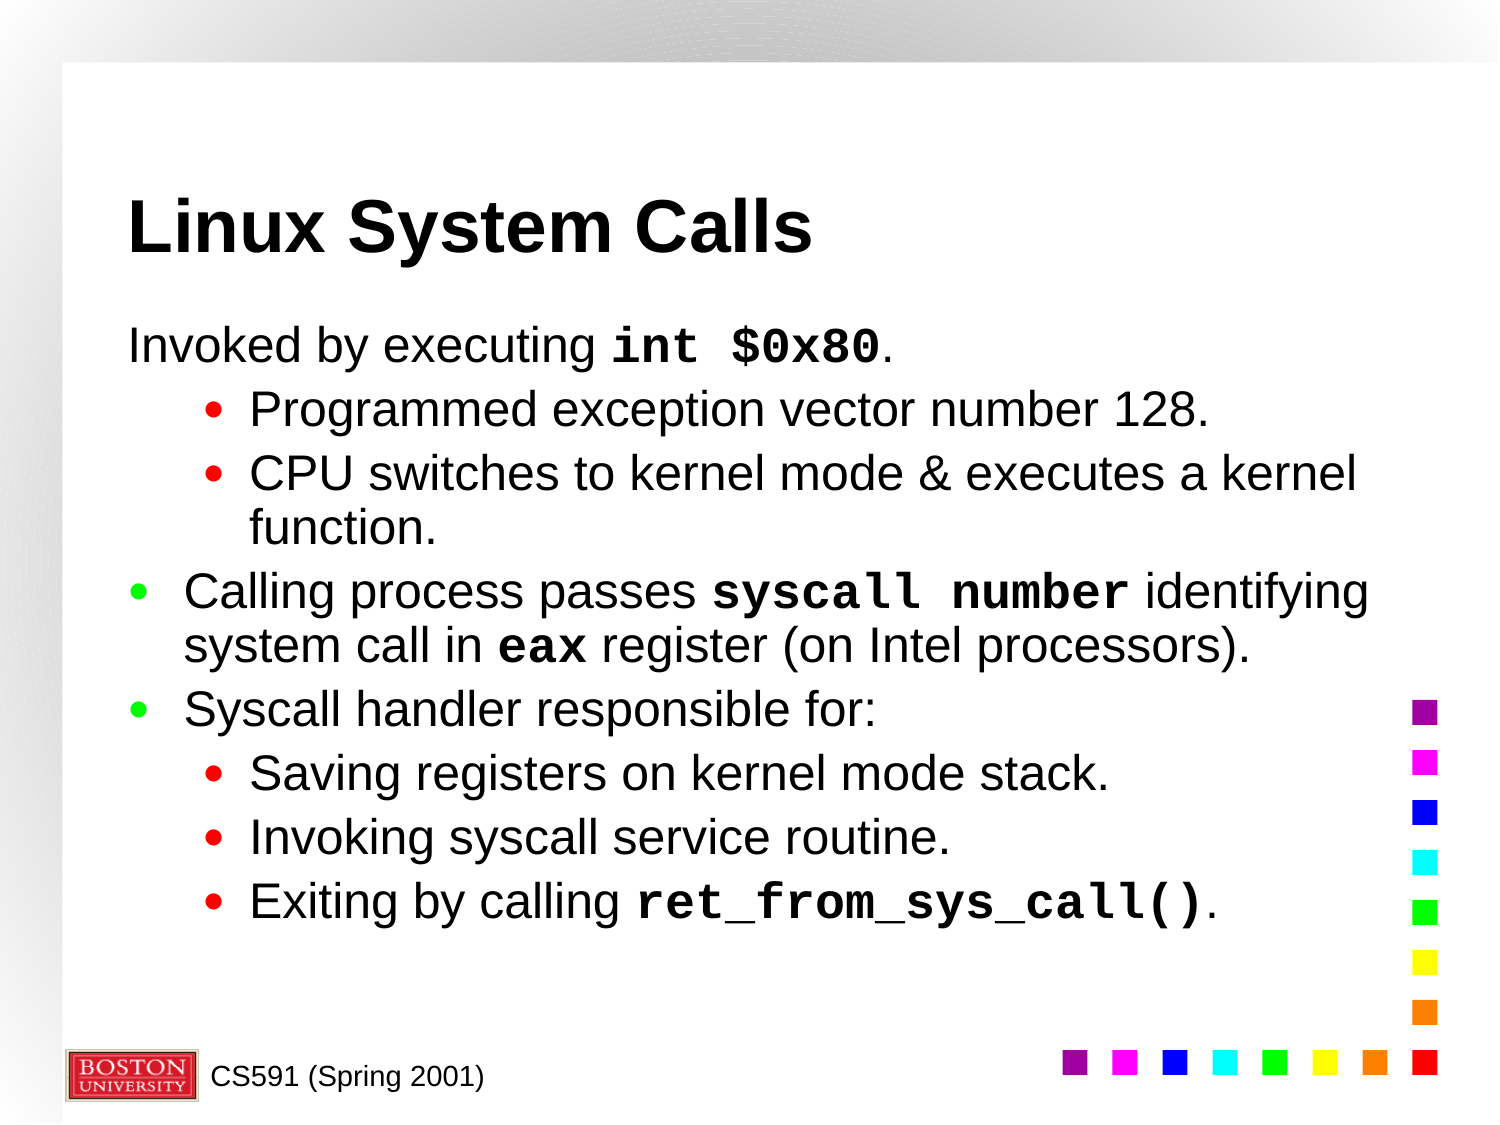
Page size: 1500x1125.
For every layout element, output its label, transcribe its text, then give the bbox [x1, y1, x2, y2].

list Invoked by executing int $0x80. Programmed exception vector number 128. CPU switches to kernel mode & executes a kernel function. Calling process passes syscall number identifying system call in eax register (on Intel processors). Syscall handler responsible for: Saving registers on kernel mode stack. Invoking syscall service routine. Exiting by calling ret_from_sys_call(). [112, 312, 1388, 988]
picture [65, 1049, 199, 1102]
title Linux System Calls [112, 87, 1388, 275]
